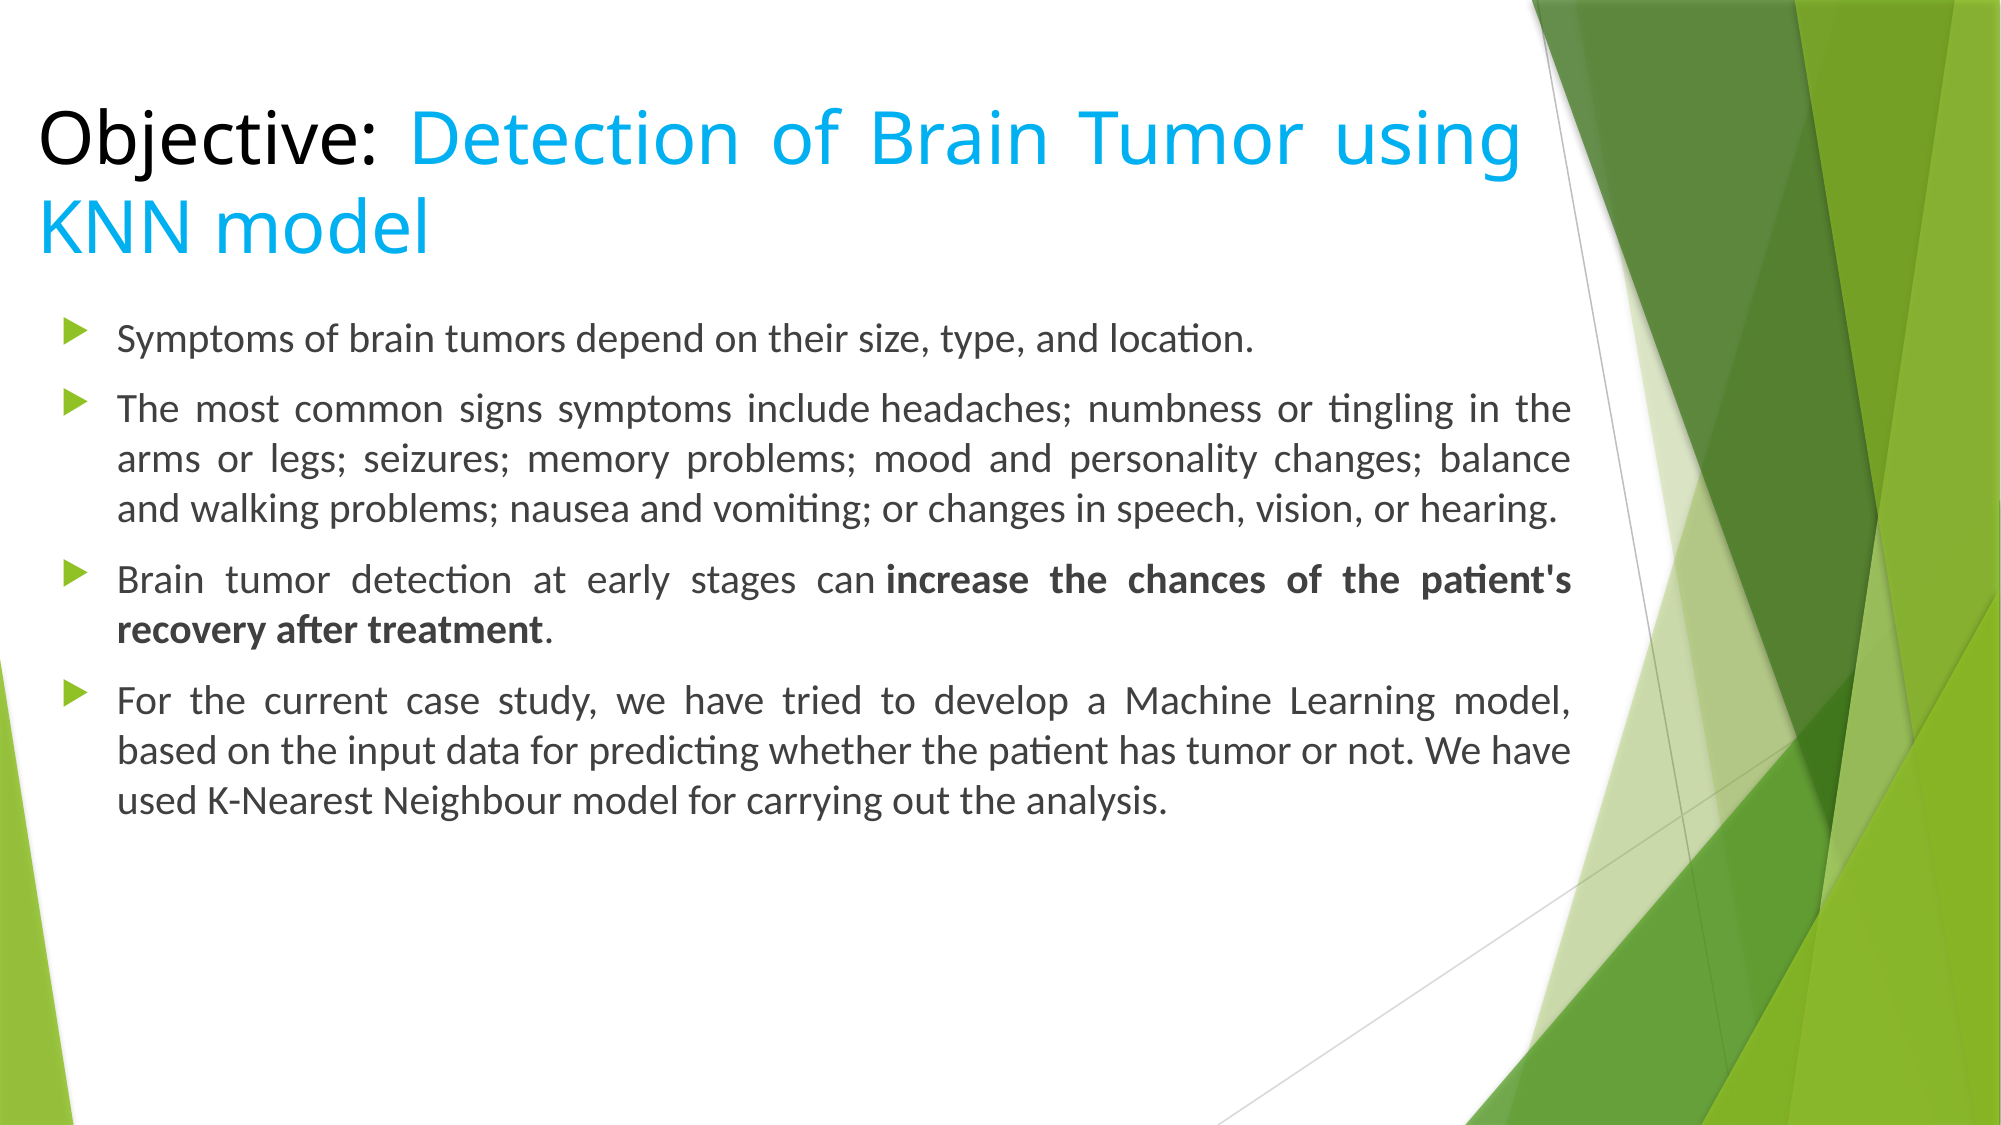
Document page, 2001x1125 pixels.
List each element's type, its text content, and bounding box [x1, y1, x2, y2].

list Symptoms of brain tumors depend on their size, type, and location. The most common signs symptoms include headaches; numbness or tingling in the arms or legs; seizures; memory problems; mood and personality changes; balance and walking problems; nausea and vomiting; or changes in speech, vision, or hearing. Brain tumor detection at early stages can increase the chances of the patient's recovery after treatment. For the current case study, we have tried to develop a Machine Learning model, based on the input data for predicting whether the patient has tumor or not. We have used K-Nearest Neighbour model for carrying out the analysis. [45, 302, 1588, 1125]
title Objective: Detection of Brain Tumor using KNN model [22, 83, 1540, 276]
